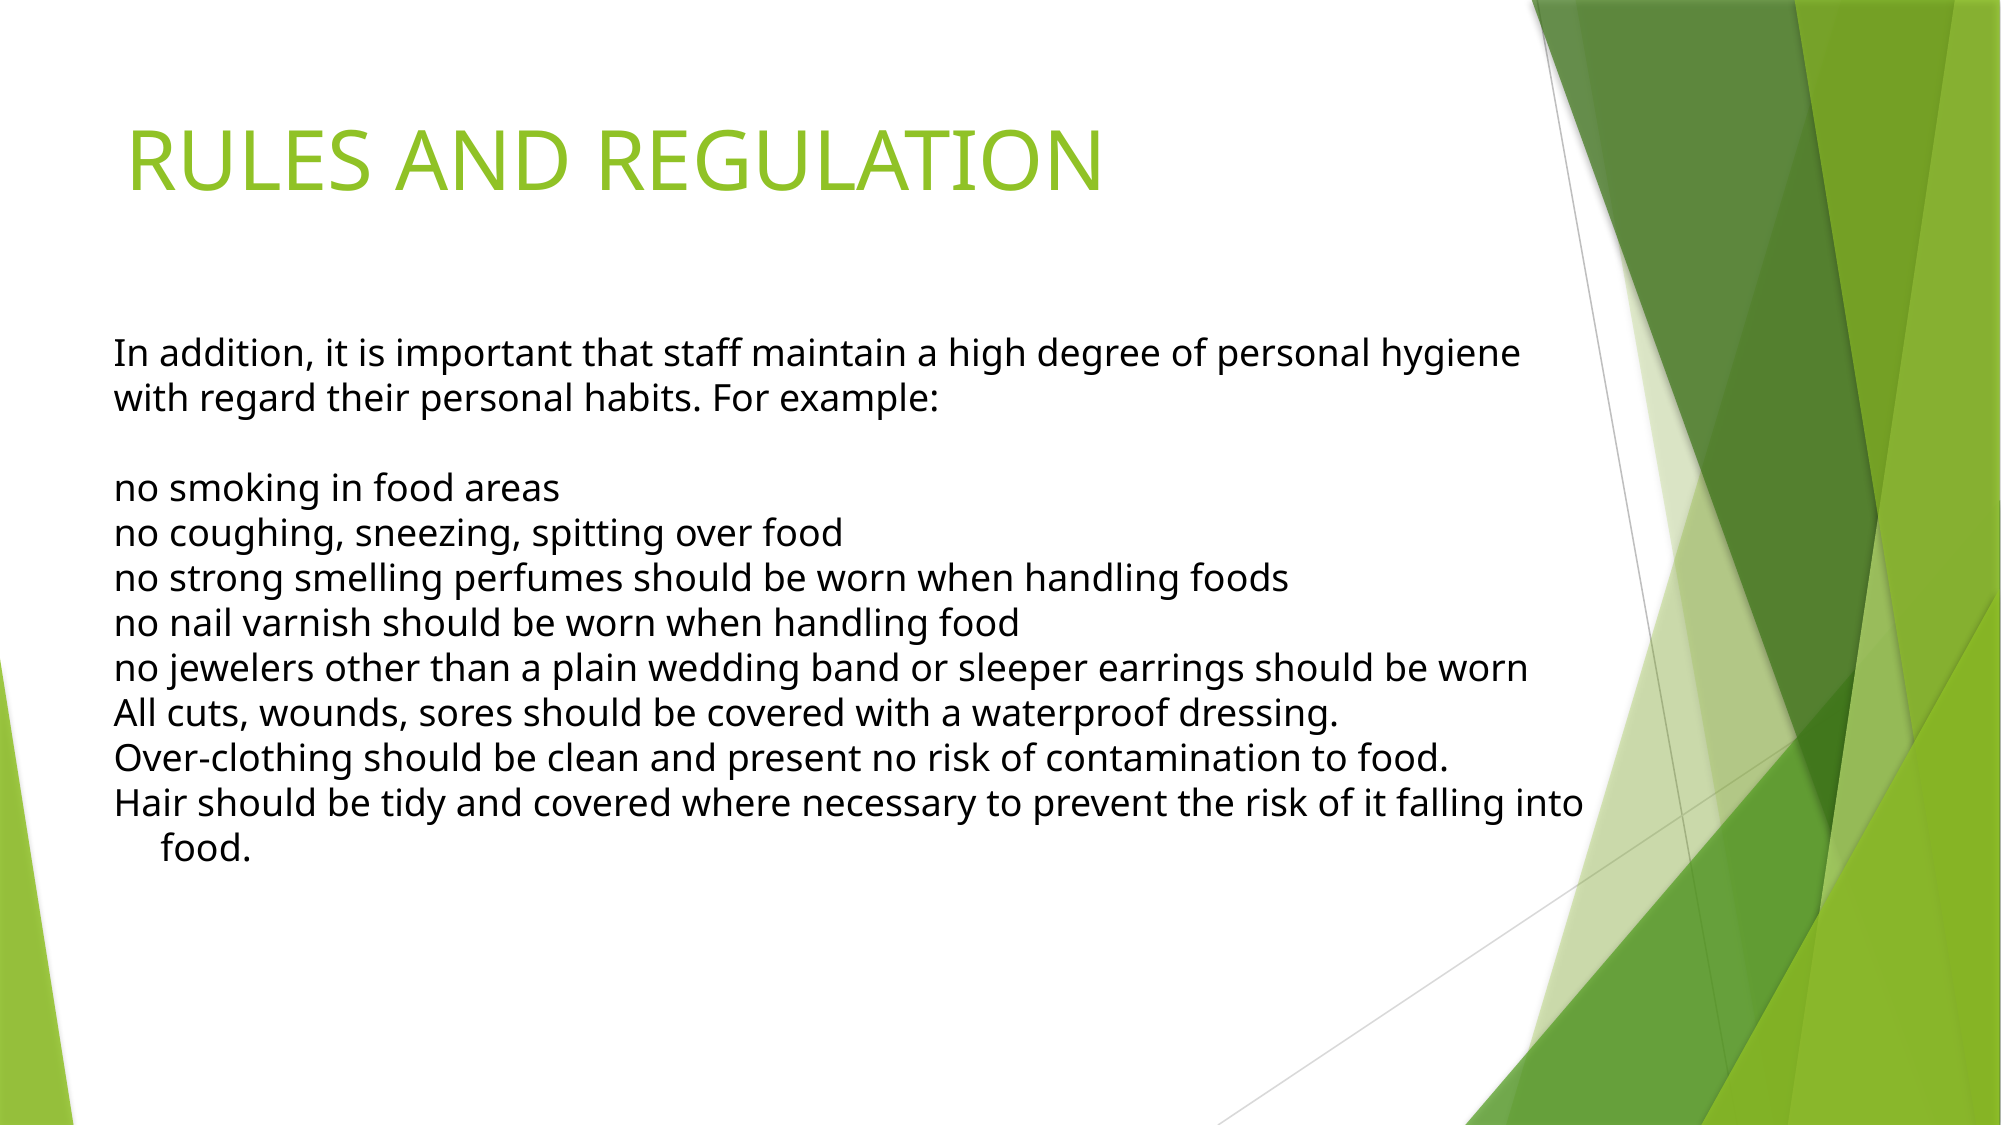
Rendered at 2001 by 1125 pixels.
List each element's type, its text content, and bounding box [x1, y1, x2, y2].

text_box RULES AND REGULATION [111, 99, 1522, 317]
text_box In addition, it is important that staff maintain a high degree of personal hygiene with regard their personal habits. For example: no smoking in food areas no coughing, sneezing, spitting over food no strong smelling perfumes should be worn when handling foods no nail varnish should be worn when handling food no jewelers other than a plain wedding band or sleeper earrings should be worn All cuts, wounds, sores should be covered with a waterproof dressing. Over-clothing should be clean and present no risk of contamination to food. Hair should be tidy and covered where necessary to prevent the risk of it falling into food. [98, 321, 1623, 967]
